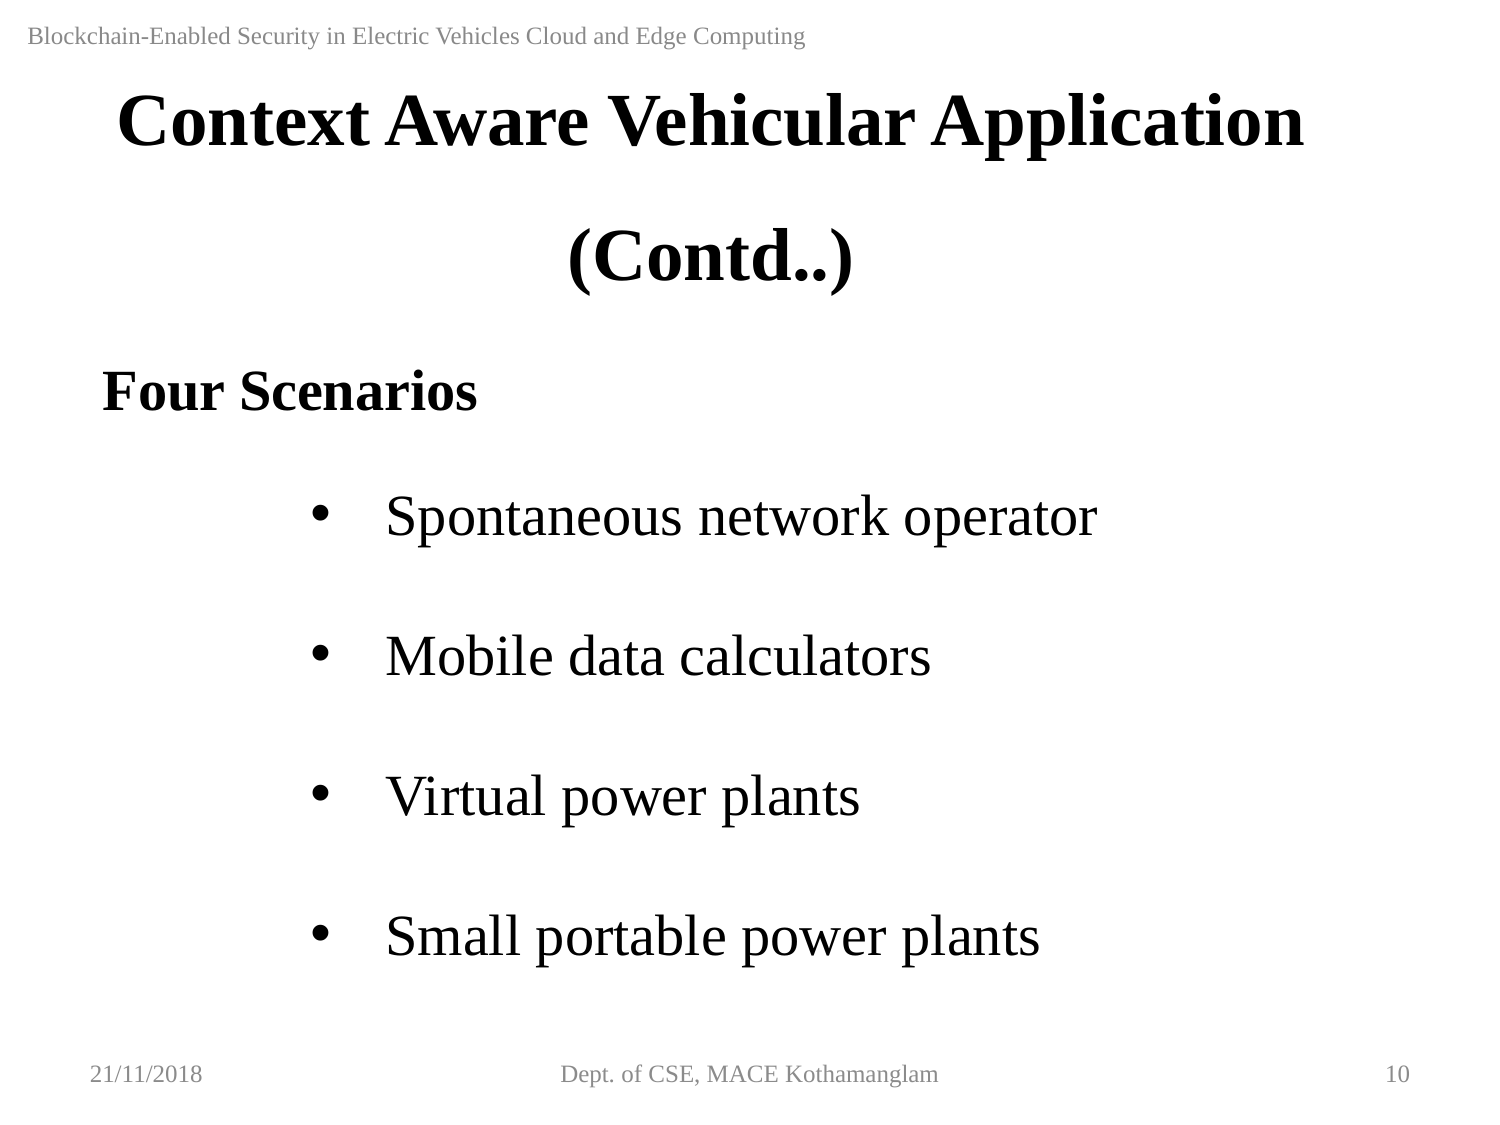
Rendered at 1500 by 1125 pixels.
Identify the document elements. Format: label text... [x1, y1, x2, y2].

text_box Context Aware Vehicular Application (Contd..) [0, 66, 1490, 254]
text_box 21/11/2018 [74, 1042, 425, 1103]
text_box 10 [1074, 1042, 1425, 1103]
text_box Blockchain-Enabled Security in Electric Vehicles Cloud and Edge Computing [12, 12, 1263, 58]
text_box Spontaneous network operator Mobile data calculators Virtual power plants Small portable power plants [295, 470, 1280, 975]
text_box Dept. of CSE, MACE Kothamanglam [512, 1042, 988, 1103]
text_box Four Scenarios [87, 344, 762, 430]
